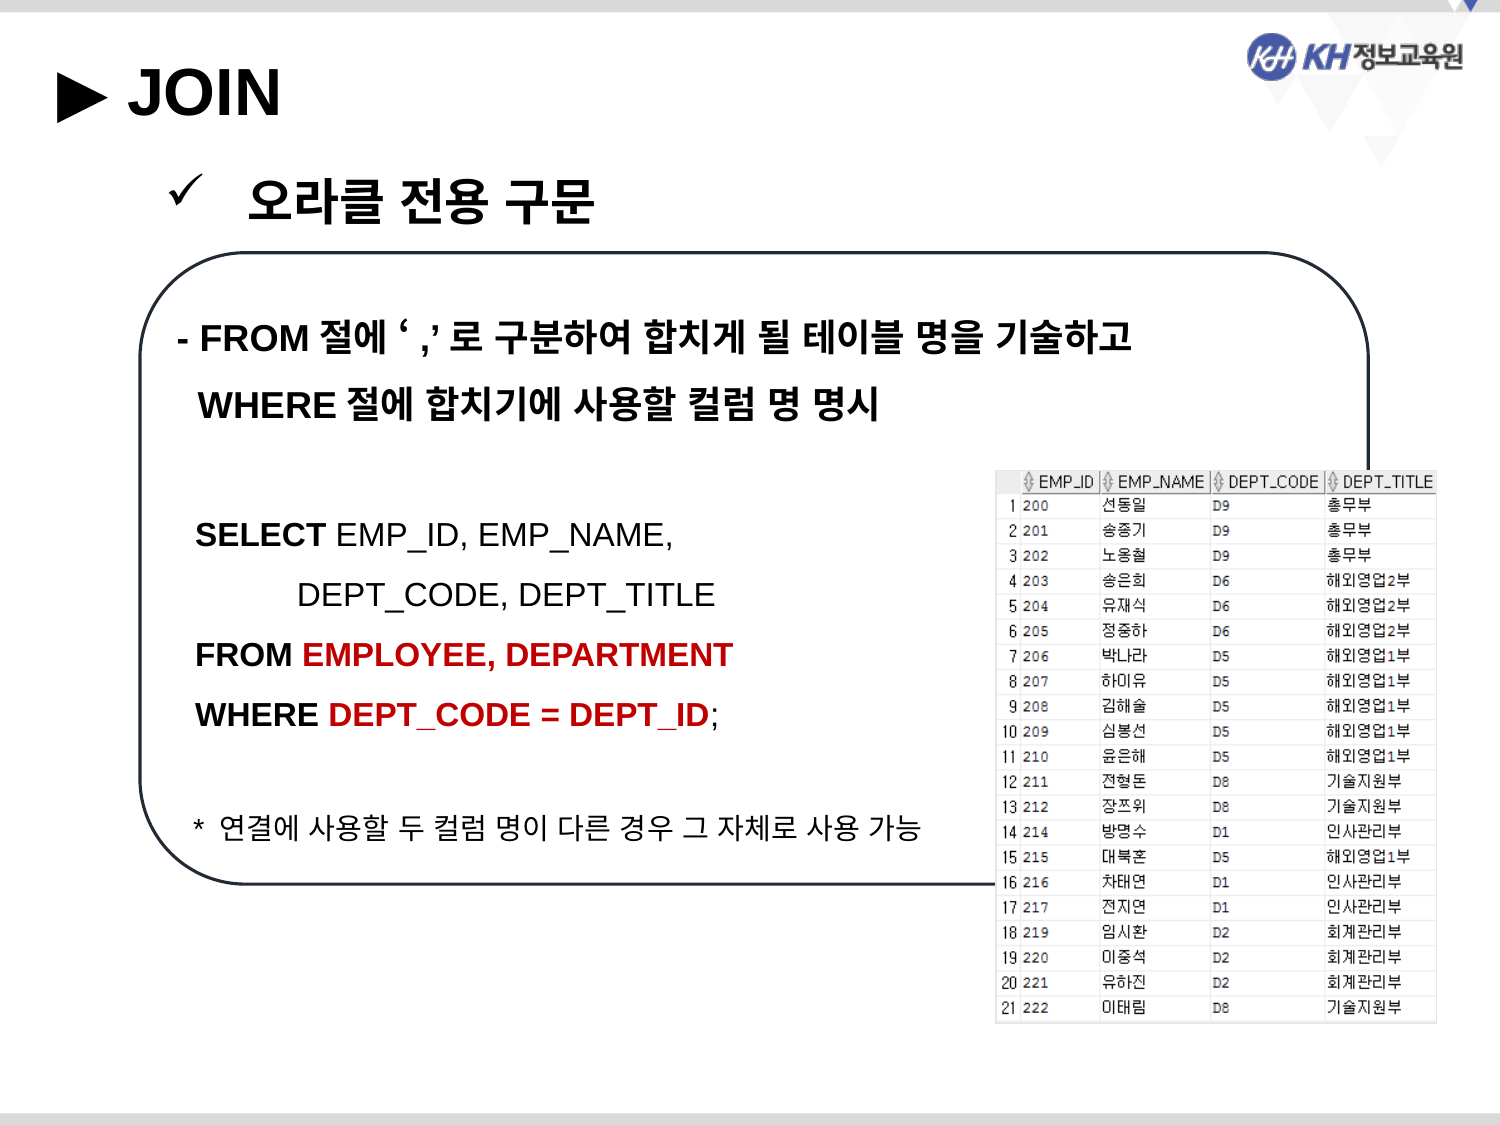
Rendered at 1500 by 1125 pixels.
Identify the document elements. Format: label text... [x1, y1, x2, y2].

text_box ▶ JOIN [42, 41, 1460, 137]
text_box 오라클 전용 구문 [150, 162, 612, 238]
text_box - FROM절에 ‘,’로 구분하여 합치게 될 테이블 명을 기술하고 WHERE절에 합치기에 사용할 컬럼 명 명시 SELECT EMP_ID, EMP_NAME, DEPT_CODE, DEPT_TITLE FROM EMPLOYEE, DEPARTMENT WHERE DEPT_CODE = DEPT_ID; * 연결에 사용할 두 컬럼 명이 다른 경우 그 자체로 사용 가능 [138, 251, 1370, 886]
picture [0, 0, 1500, 1113]
